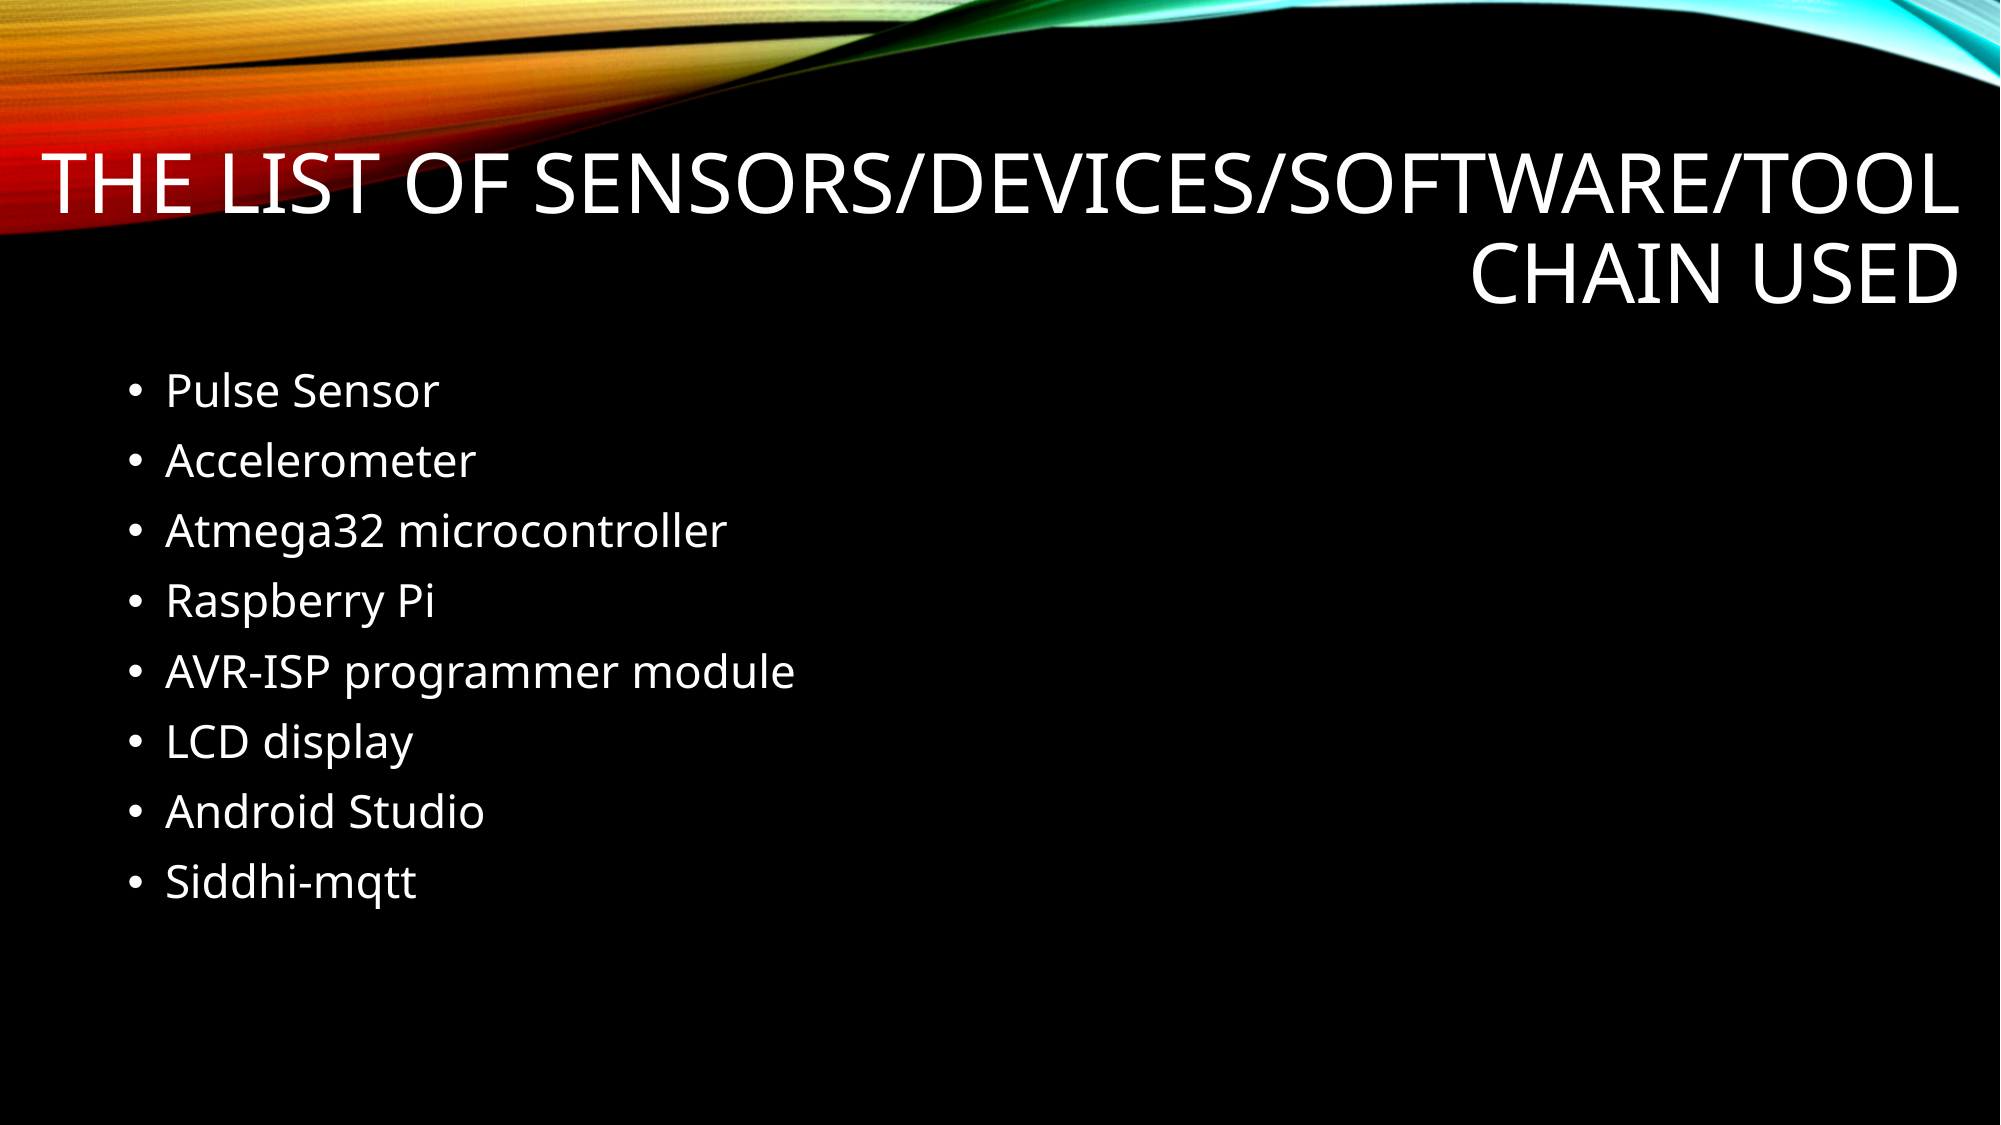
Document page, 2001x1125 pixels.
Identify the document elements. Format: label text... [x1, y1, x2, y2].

list Pulse Sensor Accelerometer Atmega32 microcontroller Raspberry Pi AVR-ISP programmer module LCD display Android Studio Siddhi-mqtt [112, 360, 1888, 1021]
picture [0, 0, 2000, 237]
title The list of sensors/devices/software/tool chain used [0, 125, 1978, 338]
